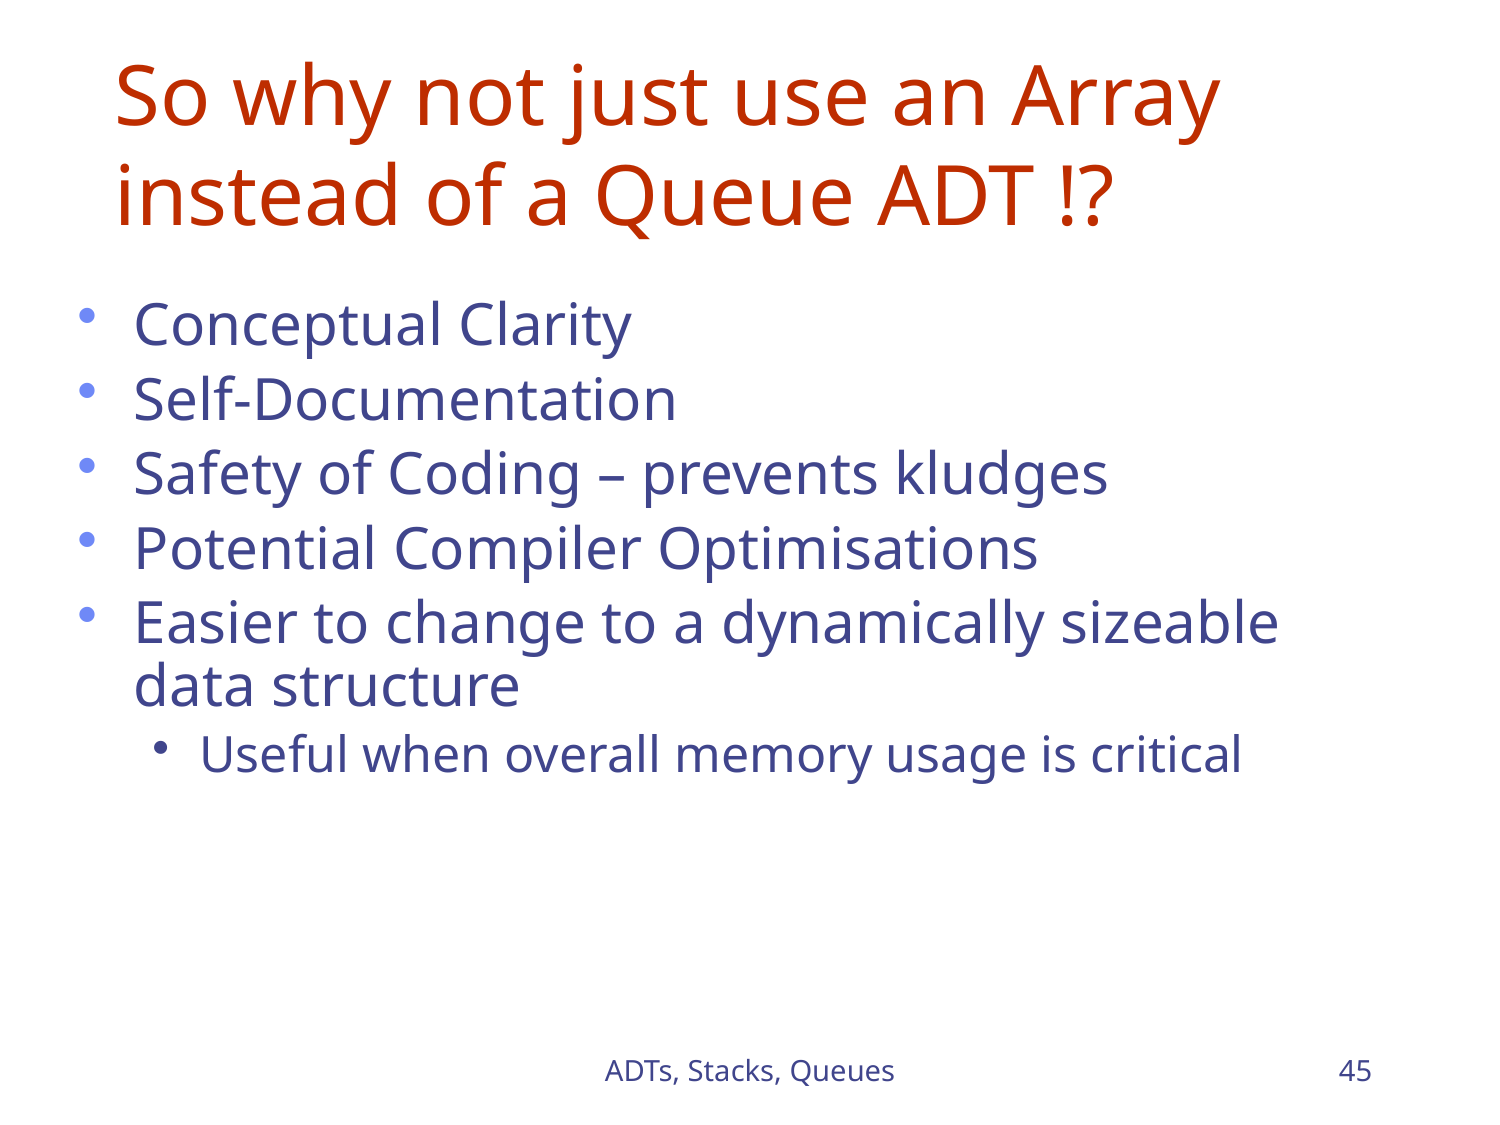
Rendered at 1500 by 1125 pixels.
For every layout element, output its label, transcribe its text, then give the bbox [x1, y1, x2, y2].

slide_number 45 [1074, 1024, 1388, 1101]
title So why not just use an Array instead of a Queue ADT !? [99, 49, 1376, 251]
footer ADTs, Stacks, Queues [512, 1024, 988, 1101]
list Conceptual Clarity Self-Documentation Safety of Coding – prevents kludges Potential Compiler Optimisations Easier to change to a dynamically sizeable data structure Useful when overall memory usage is critical [62, 287, 1413, 988]
